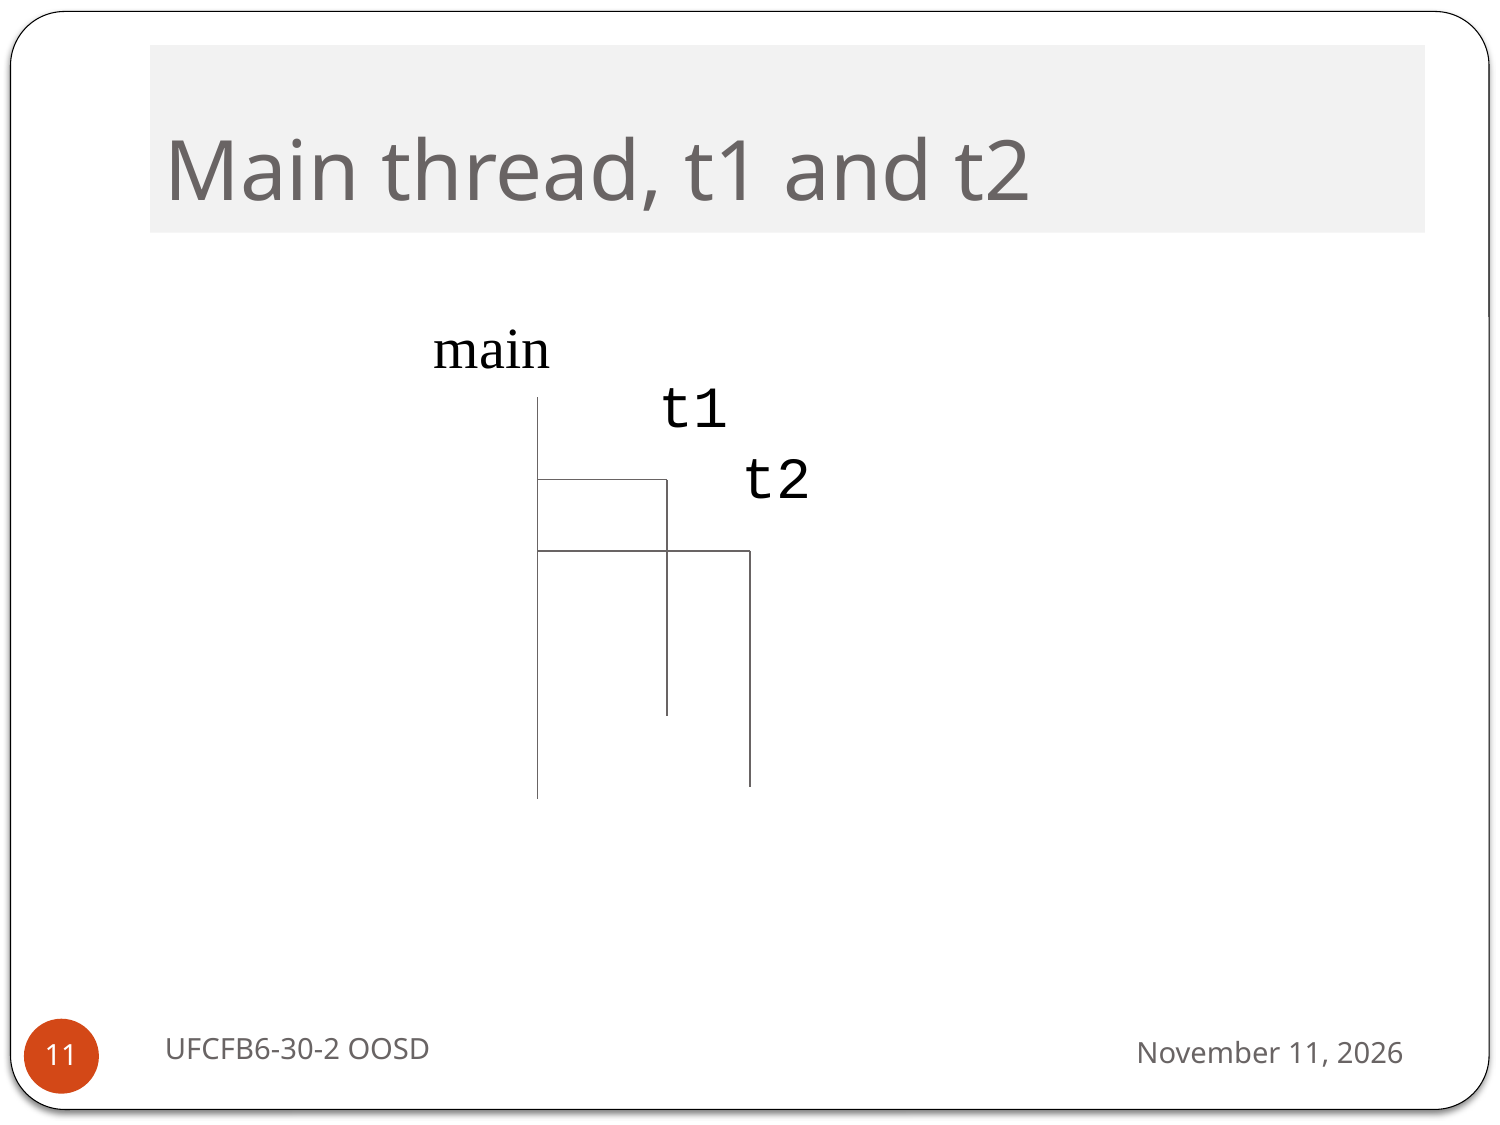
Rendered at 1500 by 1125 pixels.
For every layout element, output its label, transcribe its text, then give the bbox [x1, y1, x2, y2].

text_box t1 [643, 361, 774, 447]
slide_number 11 [23, 1018, 99, 1094]
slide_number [1012, 1015, 1419, 1094]
title Main thread, t1 and t2 [150, 45, 1425, 233]
text_box t2 [726, 432, 857, 518]
text_box main [419, 302, 620, 388]
footer UFCFB6-30-2 OOSD [150, 1012, 800, 1088]
